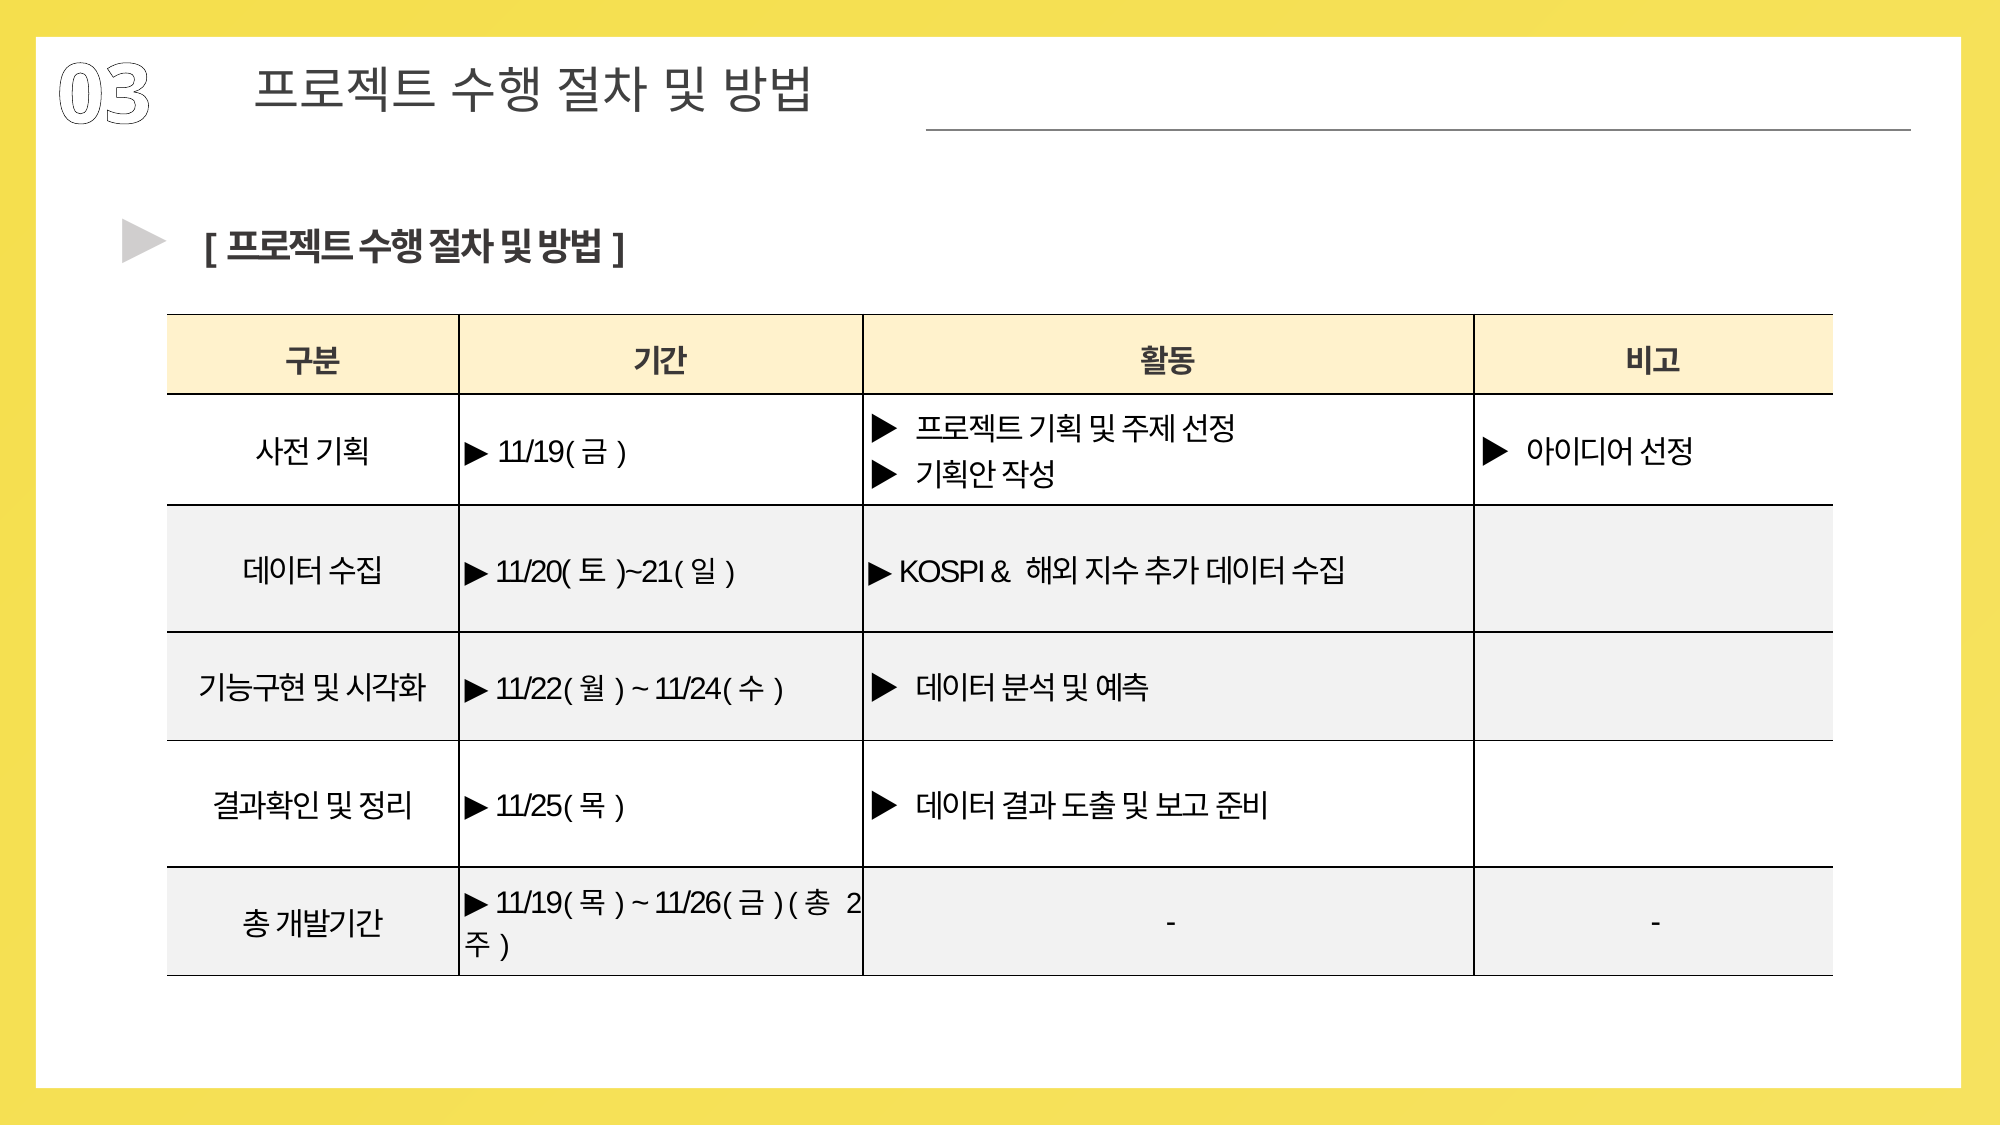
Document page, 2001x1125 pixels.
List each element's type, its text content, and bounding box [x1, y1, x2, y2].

table_cell - [864, 868, 1473, 975]
table_cell ▶ 데이터 분석 및 예측 [864, 633, 1473, 740]
table_cell ▶ 아이디어 선정 [1475, 395, 1833, 504]
table_cell 결과확인 및 정리 [167, 741, 458, 866]
table_cell 사전 기획 [167, 395, 458, 504]
table_cell 기능구현 및 시각화 [167, 633, 458, 740]
table_cell [1475, 741, 1833, 866]
table_cell 총 개발기간 [167, 868, 458, 975]
table_header 기간 [460, 315, 862, 393]
table_cell ▶ 11/25(목) [460, 741, 862, 866]
table_cell ▶ 11/19(목) ~ 11/26(금) (총 2주) [460, 868, 862, 975]
table_cell 데이터 수집 [167, 506, 458, 631]
table_header 구분 [167, 315, 458, 393]
table_cell - [1475, 868, 1833, 975]
table_header 활동 [864, 315, 1473, 393]
table_cell ▶ 프로젝트 기획 및 주제 선정 ▶ 기획안 작성 [864, 395, 1473, 504]
table_cell ▶ 11/19(금) [460, 395, 862, 504]
text_box [프로젝트 수행 절차 및 방법] [191, 192, 1895, 275]
table_cell ▶ 11/22(월) ~ 11/24(수) [460, 633, 862, 740]
text_box ▶ [108, 190, 191, 276]
table_cell [1475, 633, 1833, 740]
table_cell ▶ 11/20(토)~21(일) [460, 506, 862, 631]
text_box [35, 36, 1962, 1089]
table_cell [1475, 506, 1833, 631]
table_header 비고 [1475, 315, 1833, 393]
table_cell ▶ 데이터 결과 도출 및 보고 준비 [864, 741, 1473, 866]
text_box 03 [41, 32, 233, 148]
text_box 프로젝트 수행 절차 및 방법 [238, 51, 831, 127]
table_cell ▶ KOSPI & 해외 지수 추가 데이터 수집 [864, 506, 1473, 631]
